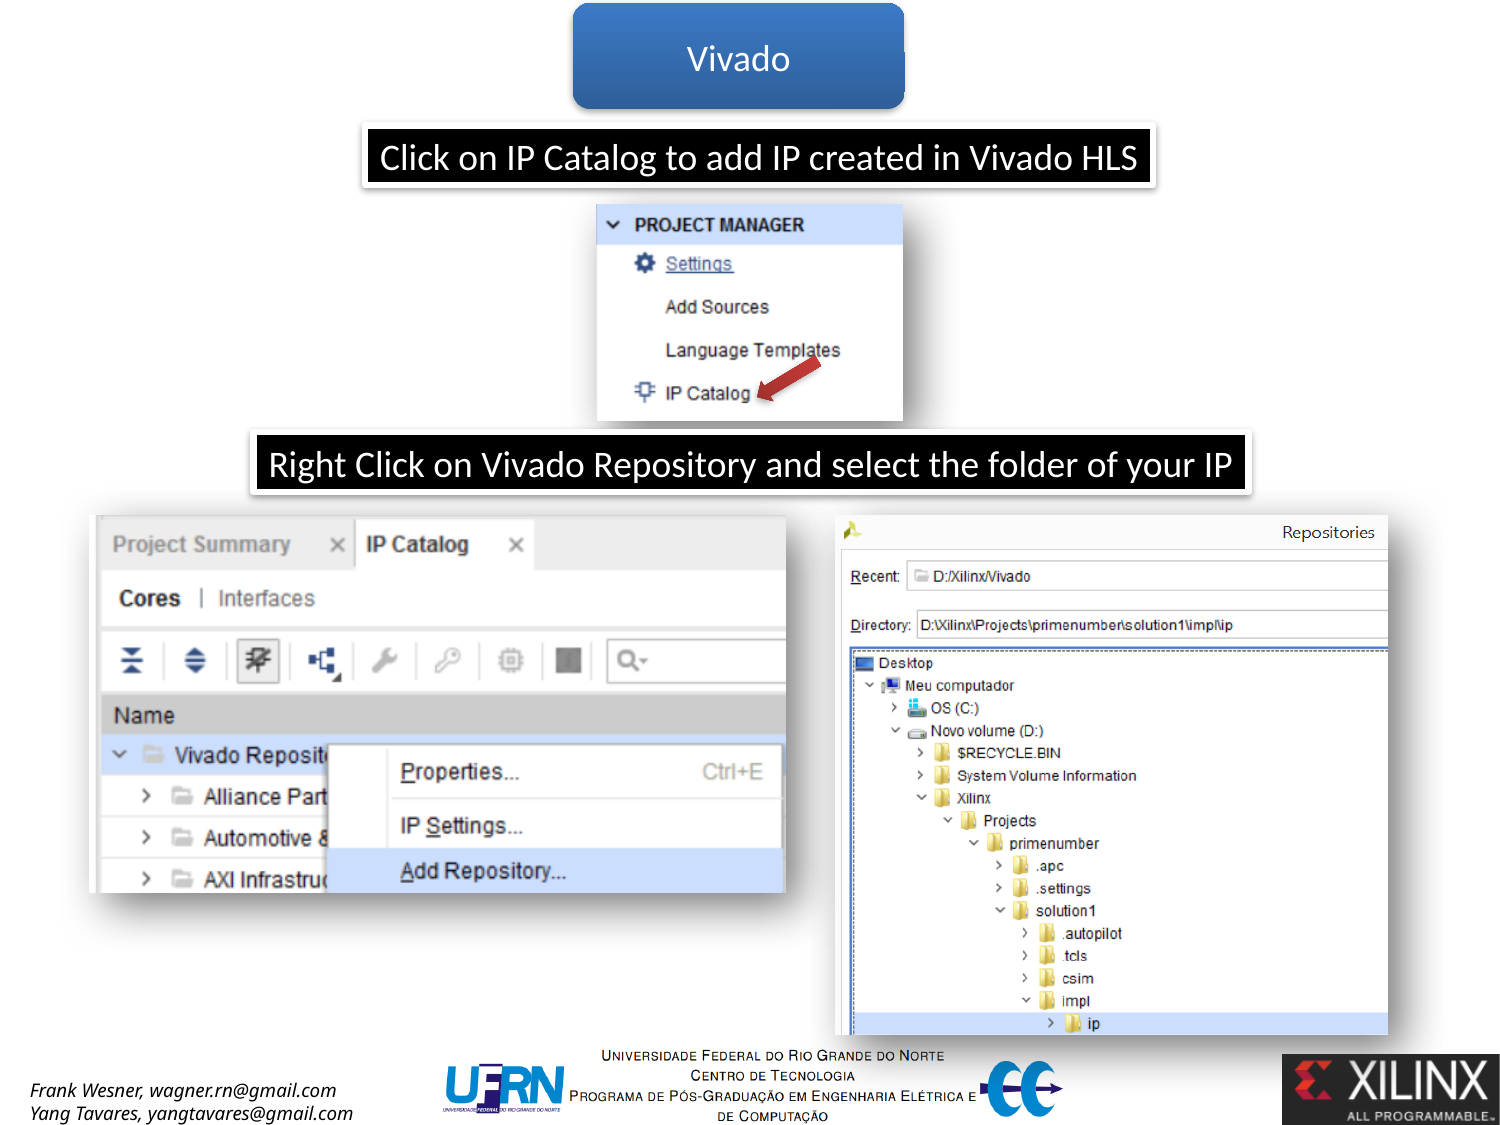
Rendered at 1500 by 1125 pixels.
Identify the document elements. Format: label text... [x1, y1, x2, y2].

text_box Vivado [572, 2, 905, 110]
picture [1282, 1054, 1500, 1125]
text_box Click on IP Catalog to add IP created in Vivado HLS [362, 122, 1156, 188]
text_box Right Click on Vivado Repository and select the folder of your IP [250, 429, 1252, 495]
picture [431, 1046, 1068, 1125]
picture [596, 204, 903, 421]
picture [89, 514, 786, 893]
picture [835, 514, 1389, 1036]
